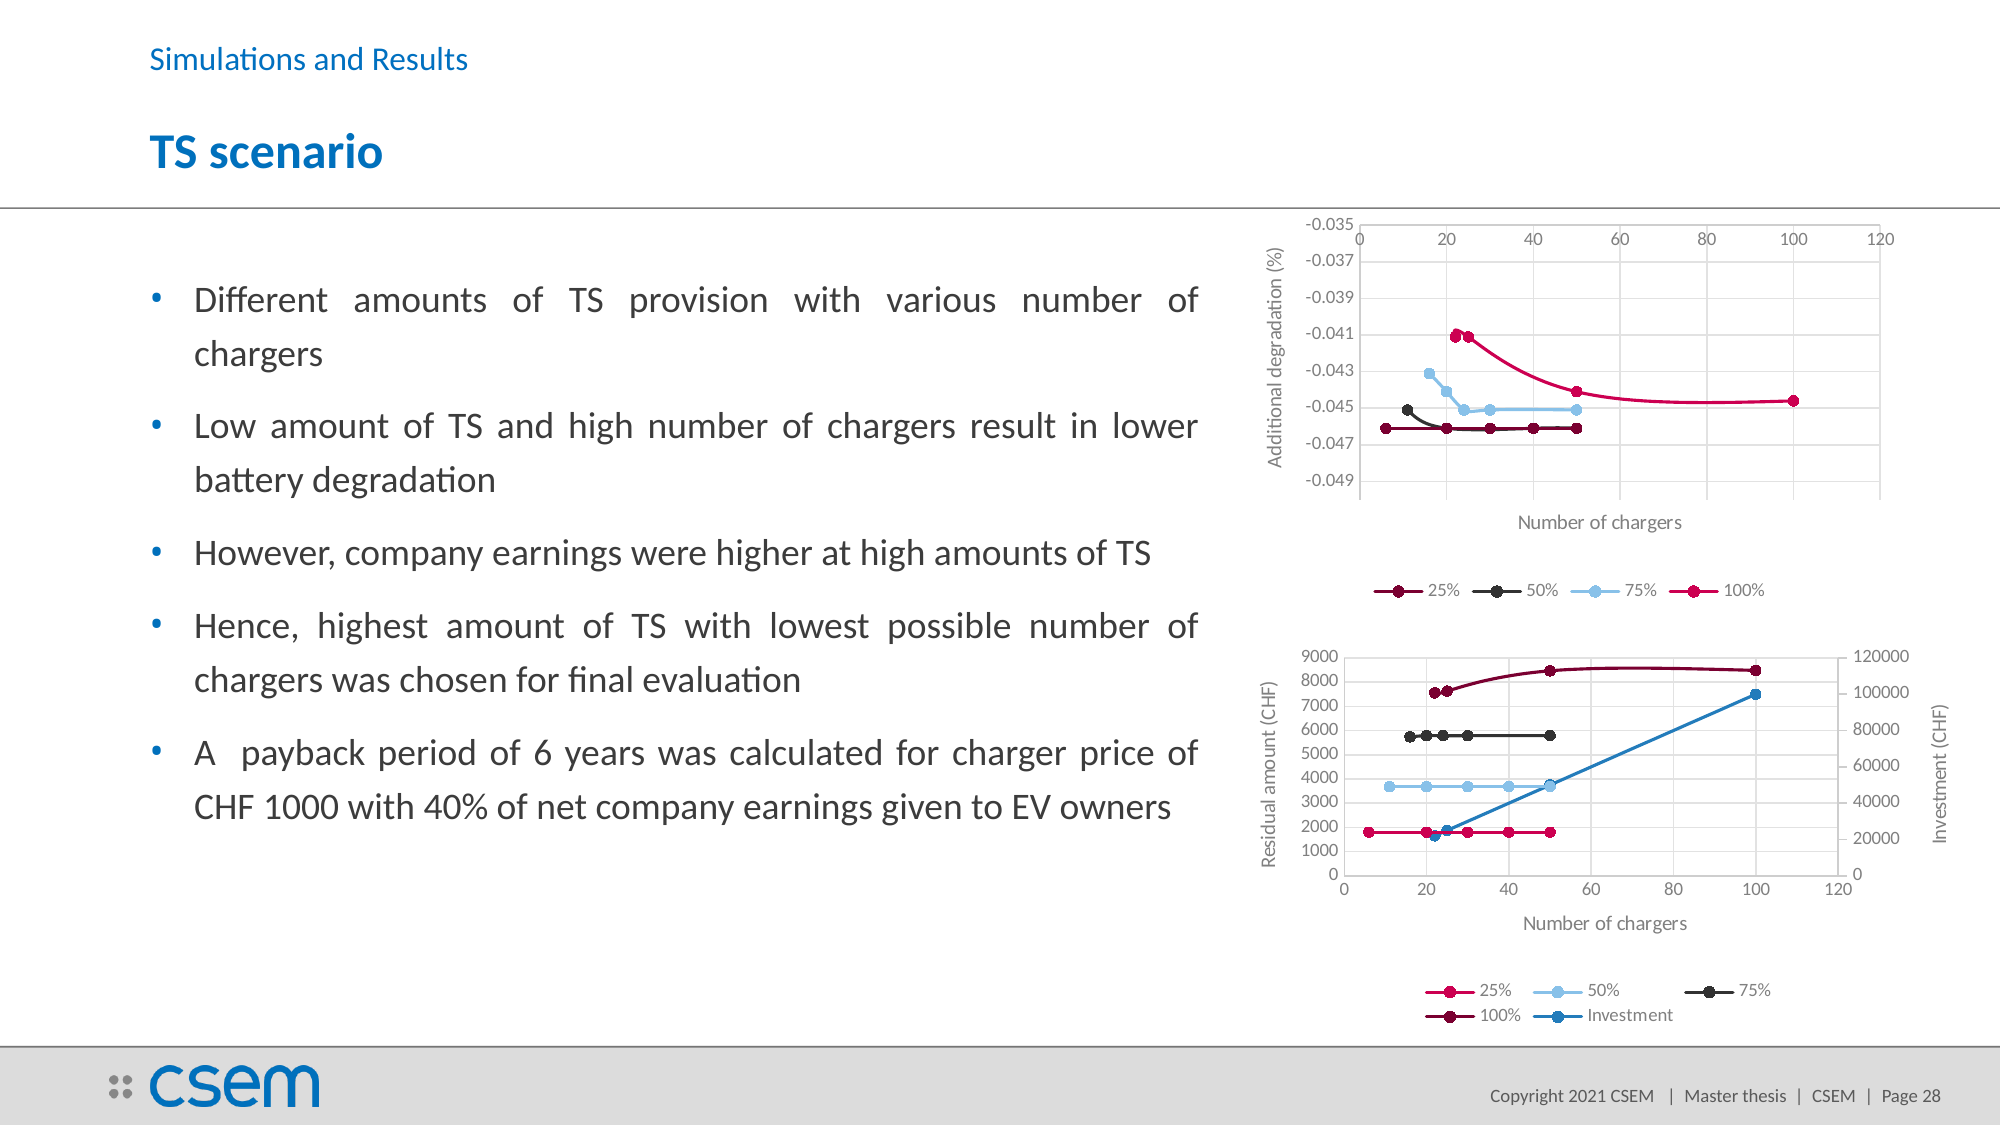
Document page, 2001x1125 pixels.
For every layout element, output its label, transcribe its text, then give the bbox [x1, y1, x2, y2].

picture [109, 1065, 319, 1107]
chart [1226, 640, 1973, 1033]
title TS scenario [149, 89, 1930, 209]
chart [1232, 207, 1909, 608]
list Different amounts of TS provision with various number of chargers Low amount of TS and high number of chargers result in lower battery degradation However, company earnings were higher at high amounts of TS Hence, highest amount of TS with lowest possible number of chargers was chosen for final evaluation A payback period of 6 years was calculated for charger price of CHF 1000 with 40% of net company earnings given to EV owners [149, 265, 1201, 1016]
list Simulations and Results [149, 29, 1930, 77]
